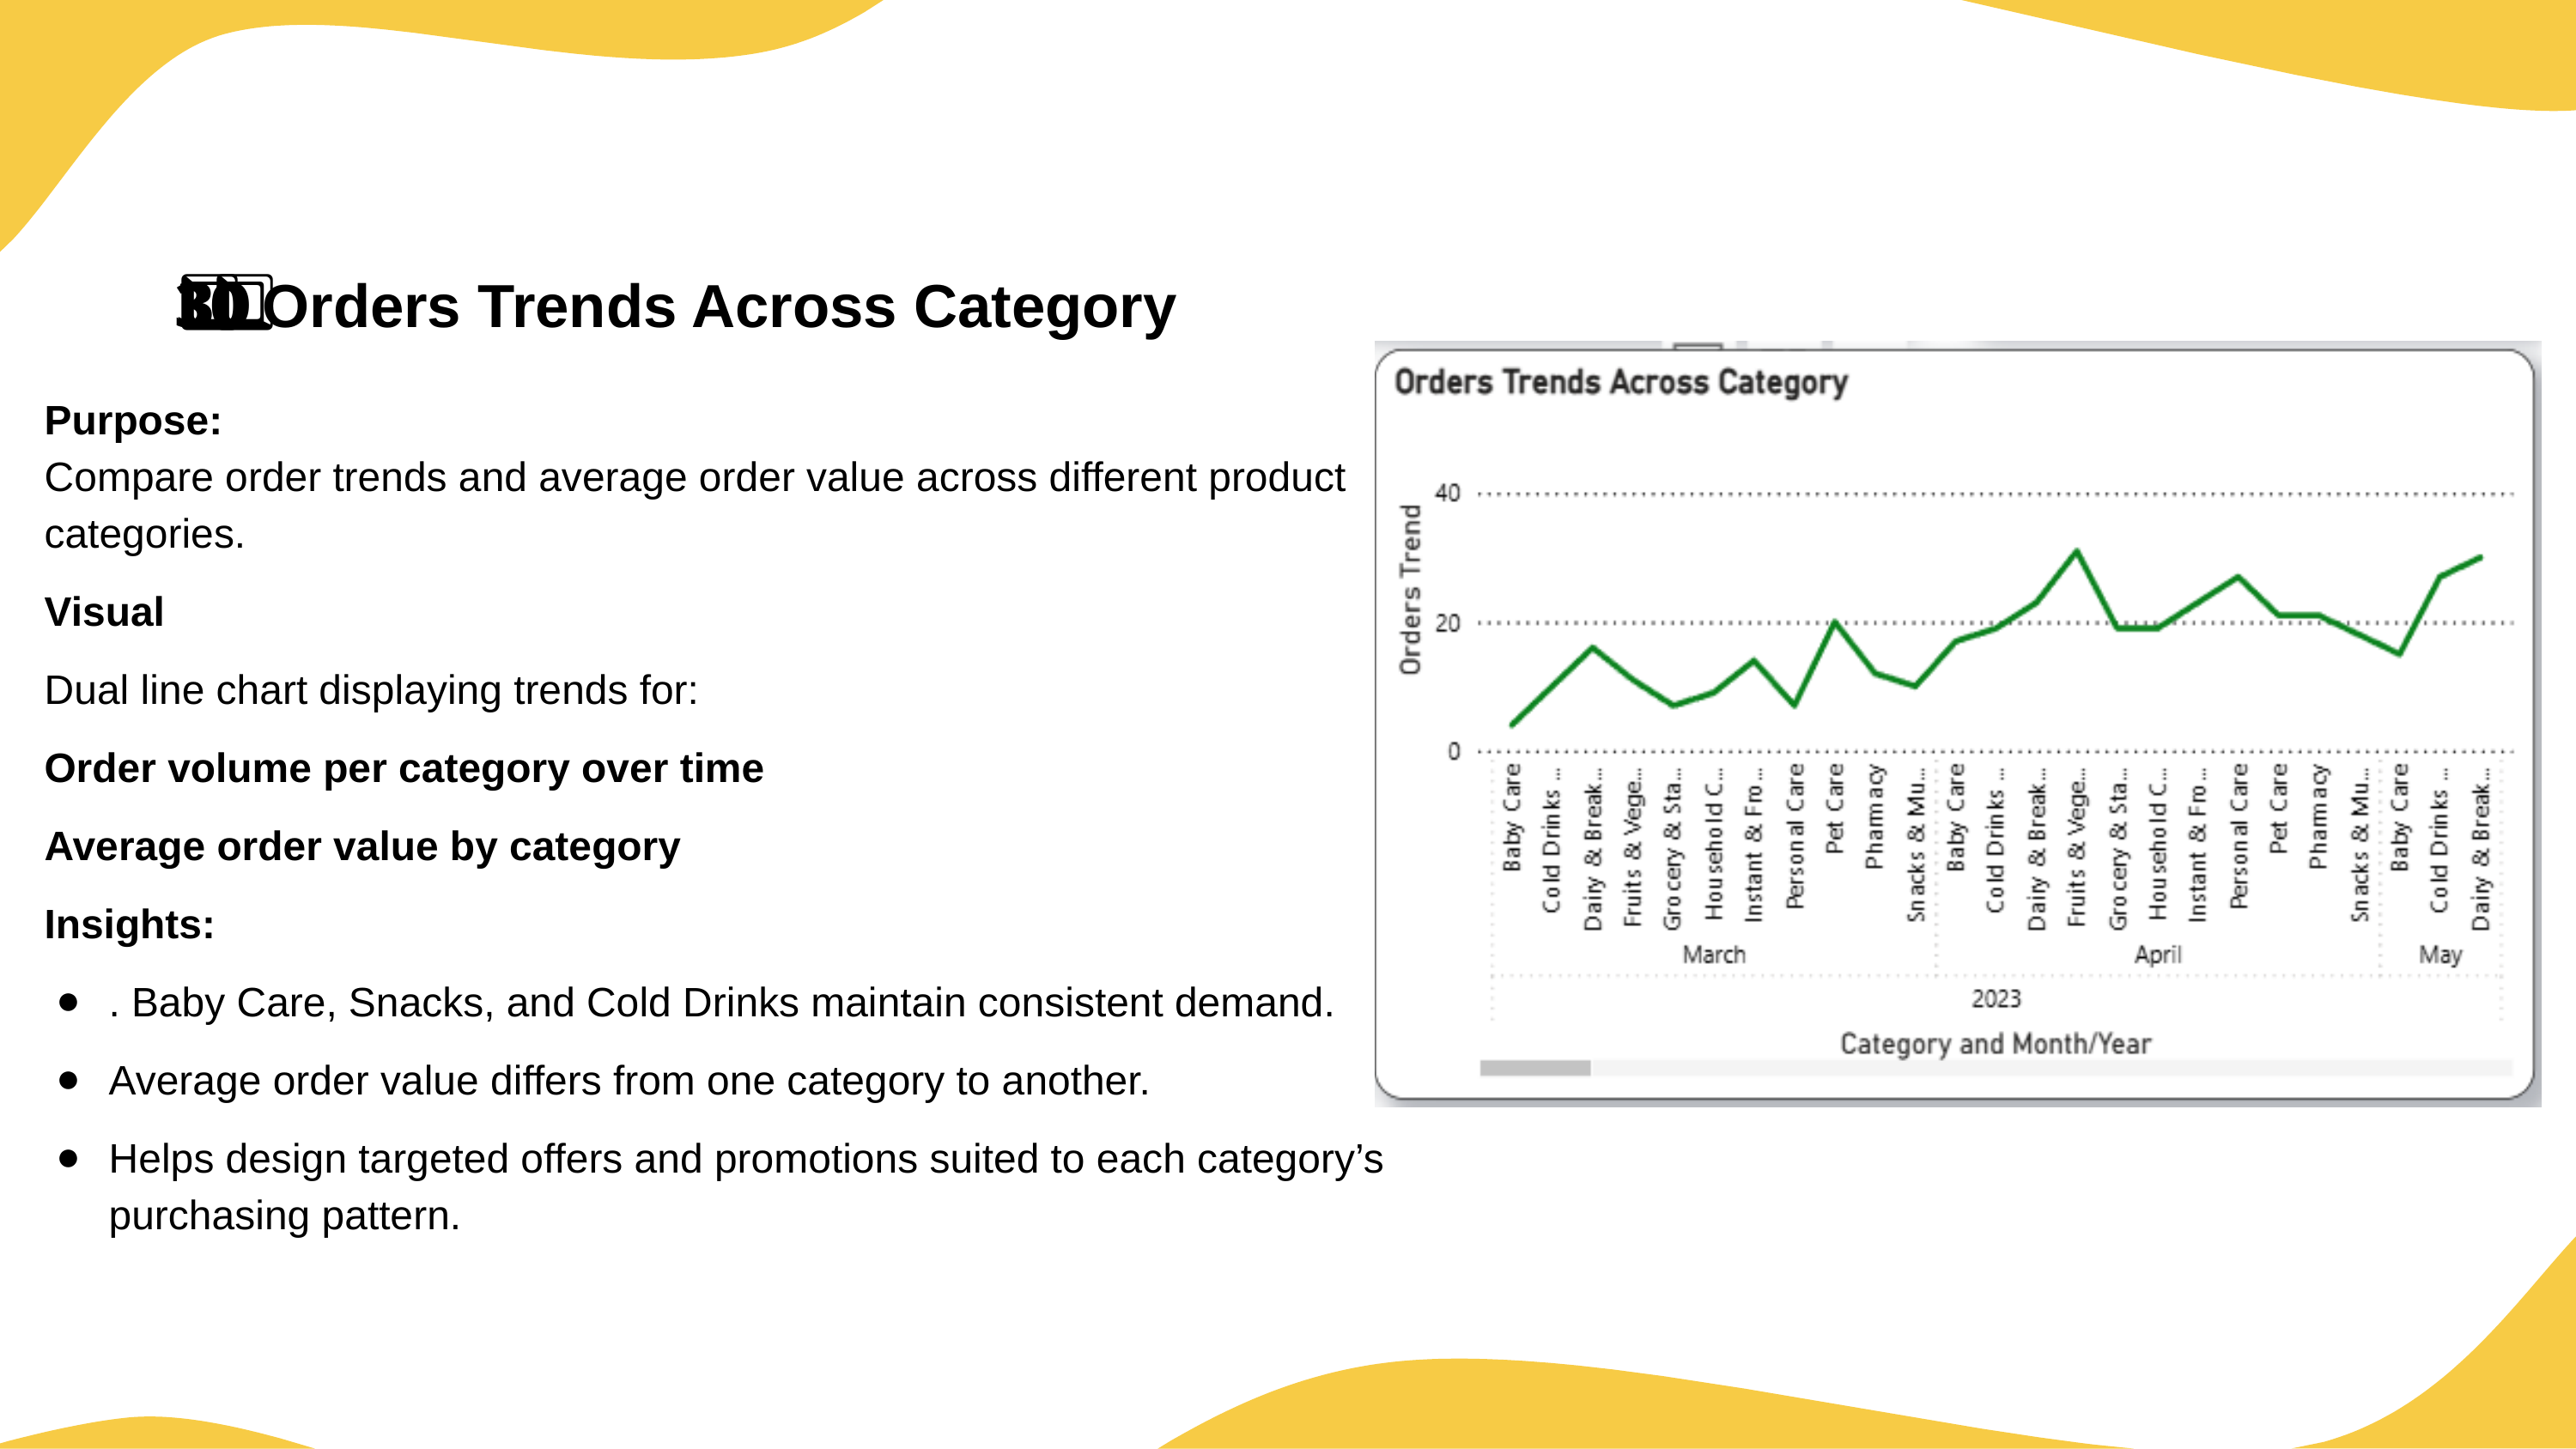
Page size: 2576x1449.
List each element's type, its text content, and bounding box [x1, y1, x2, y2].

text_box 3️⃣0️⃣ Orders Trends Across Category [161, 243, 1437, 353]
text_box Purpose: Compare order trends and average order value across different product categories. Visual Dual line chart displaying trends for: Order volume per category over time Average order value by category Insights: . Baby Care, Snacks, and Cold Drinks maintain consistent demand. Average order value differs from one category to another. Helps design targeted offers and promotions suited to each category’s purchasing pattern. [44, 384, 1411, 1238]
text_box [1157, 1358, 2134, 1449]
text_box [0, 1416, 315, 1449]
text_box [1961, 0, 2576, 112]
text_box [2291, 1236, 2576, 1449]
picture [1375, 341, 2542, 1107]
text_box [0, 0, 884, 252]
